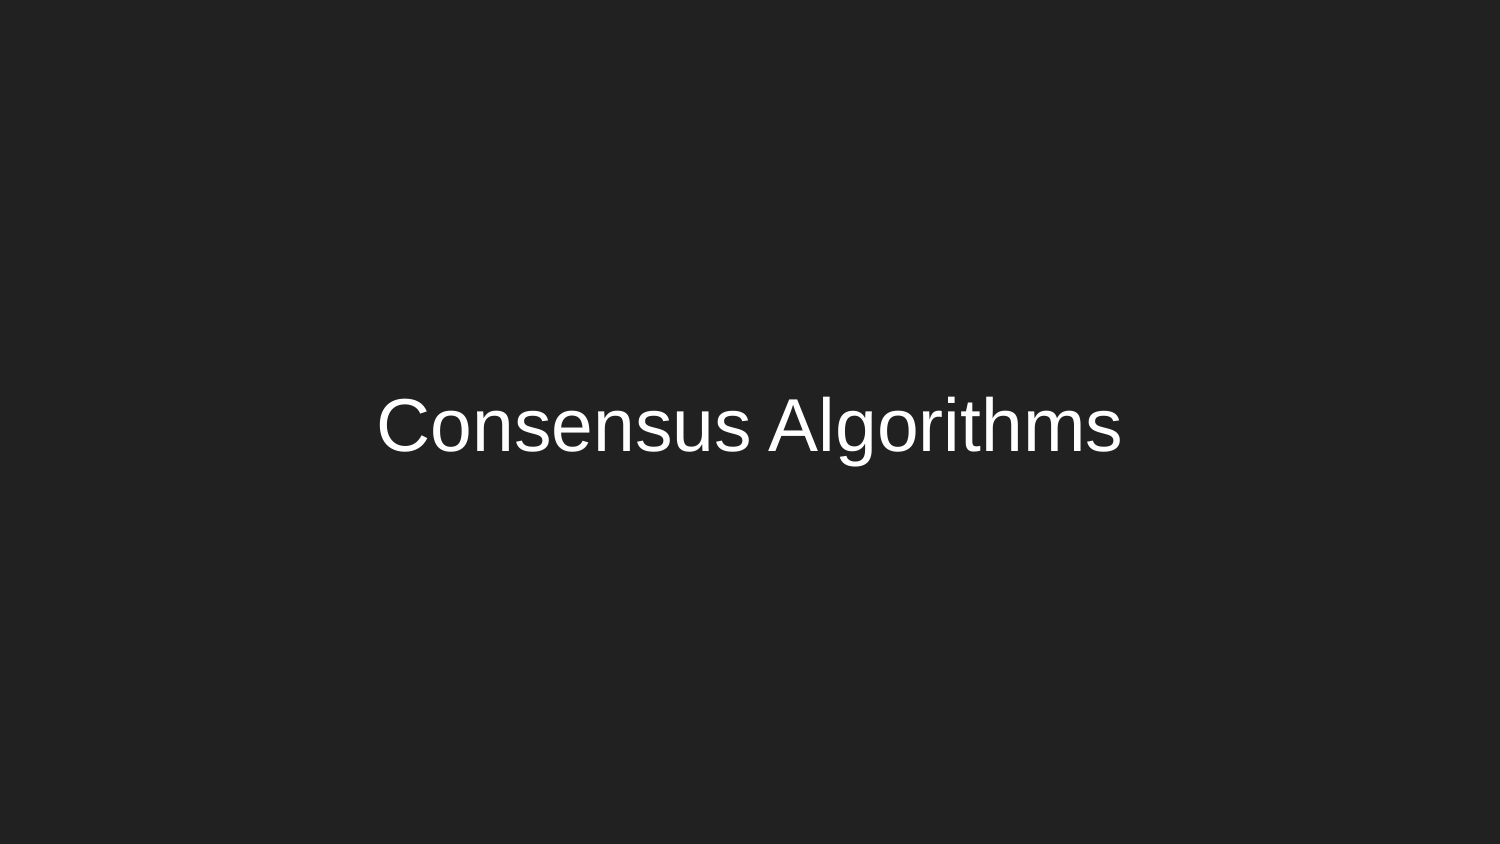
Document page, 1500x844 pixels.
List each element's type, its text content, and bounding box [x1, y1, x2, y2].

title Consensus Algorithms [51, 352, 1449, 491]
